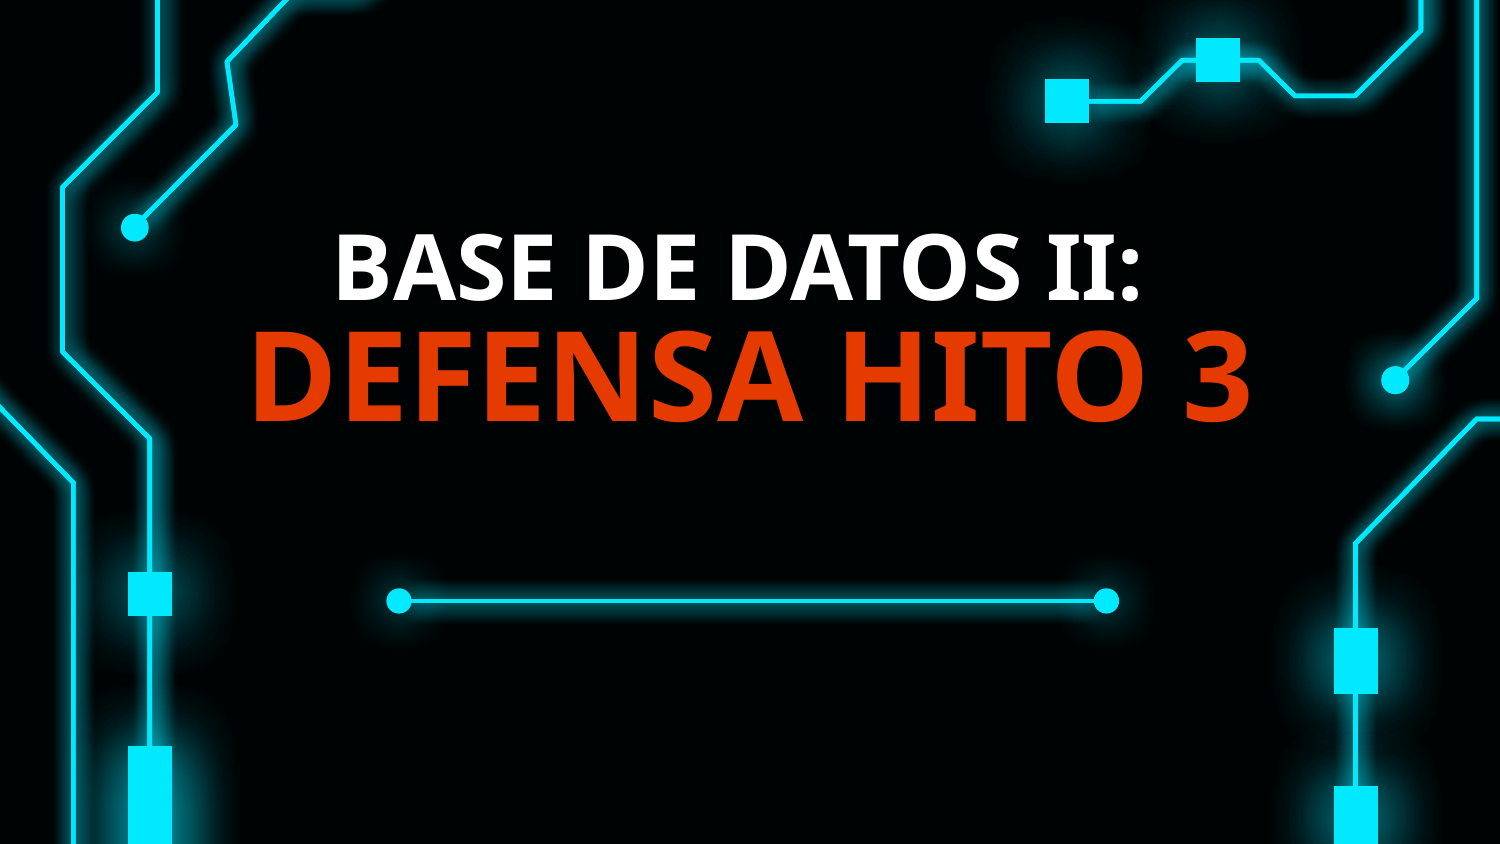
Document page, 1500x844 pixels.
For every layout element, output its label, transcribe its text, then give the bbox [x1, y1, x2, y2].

title BASE DE DATOS II: DEFENSA HITO 3 [210, 210, 1290, 576]
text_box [387, 589, 1118, 613]
